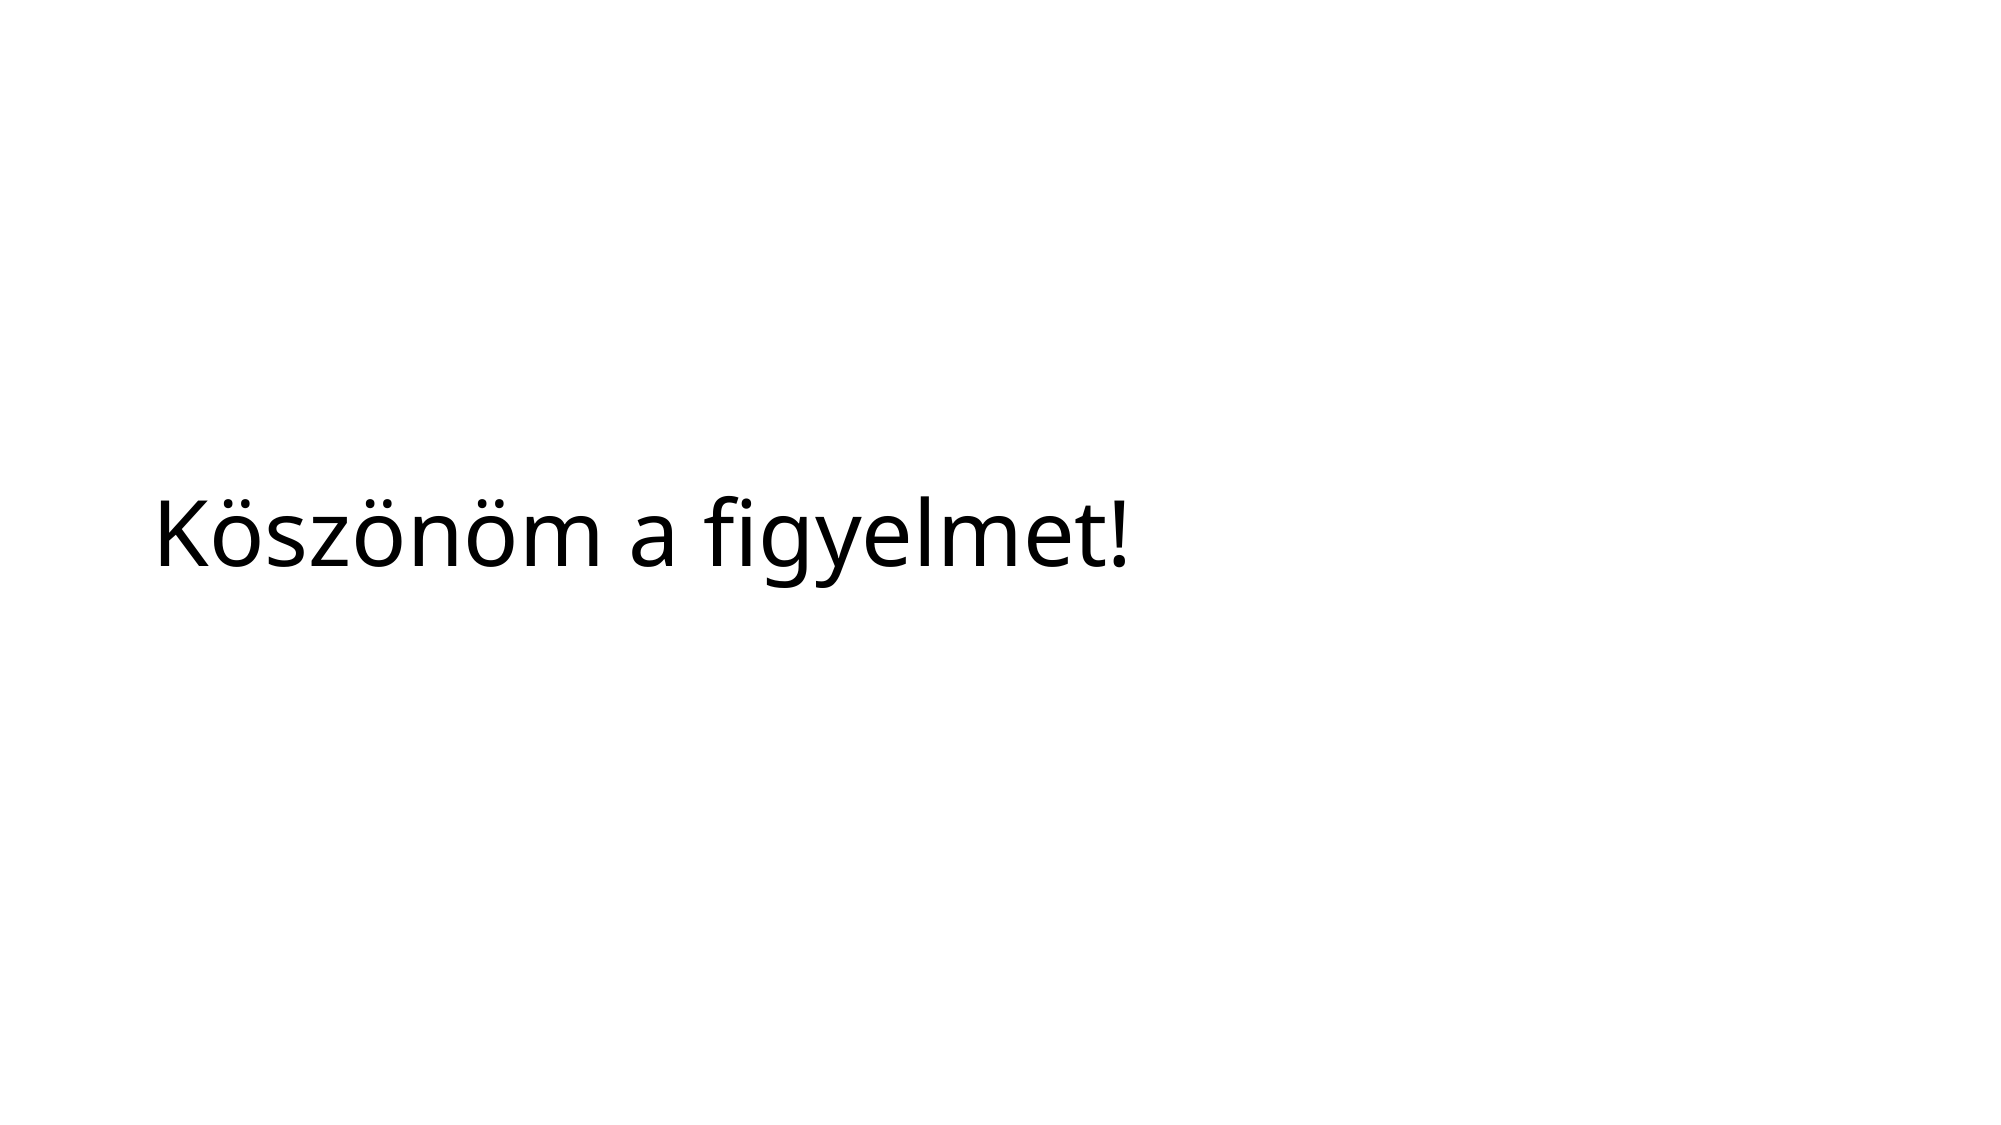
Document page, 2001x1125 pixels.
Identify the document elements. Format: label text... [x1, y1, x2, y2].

title Köszönöm a figyelmet! [137, 59, 1863, 1014]
